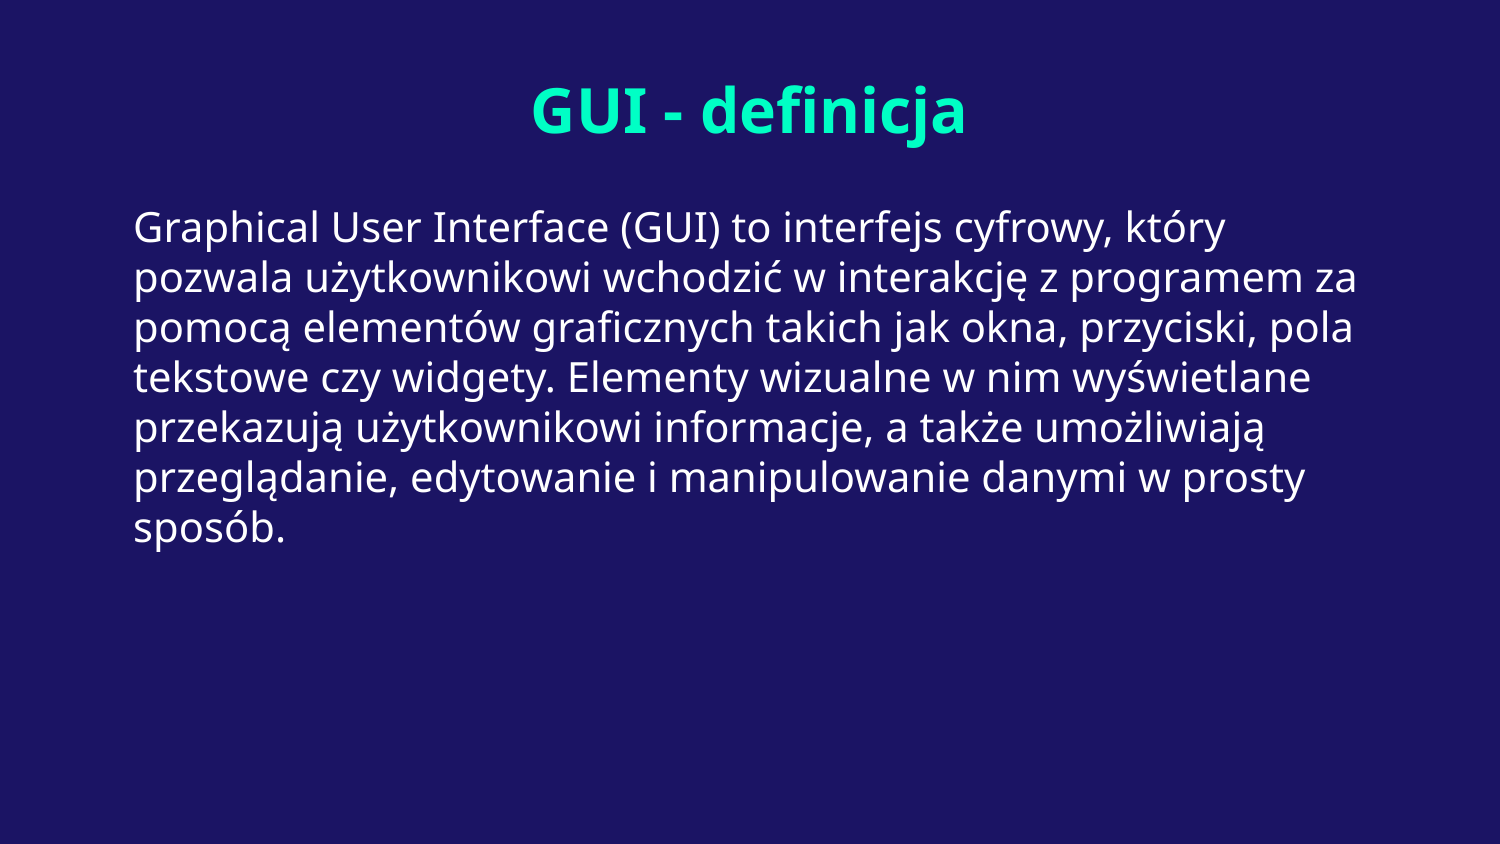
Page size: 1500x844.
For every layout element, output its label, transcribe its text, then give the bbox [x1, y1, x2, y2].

title GUI - definicja [209, 56, 1291, 166]
subtitle Graphical User Interface (GUI) to interfejs cyfrowy, który pozwala użytkownikowi wchodzić w interakcję z programem za pomocą elementów graficznych takich jak okna, przyciski, pola tekstowe czy widgety. Elementy wizualne w nim wyświetlane przekazują użytkownikowi informacje, a także umożliwiają przeglądanie, edytowanie i manipulowanie danymi w prosty sposób. [118, 185, 1382, 727]
